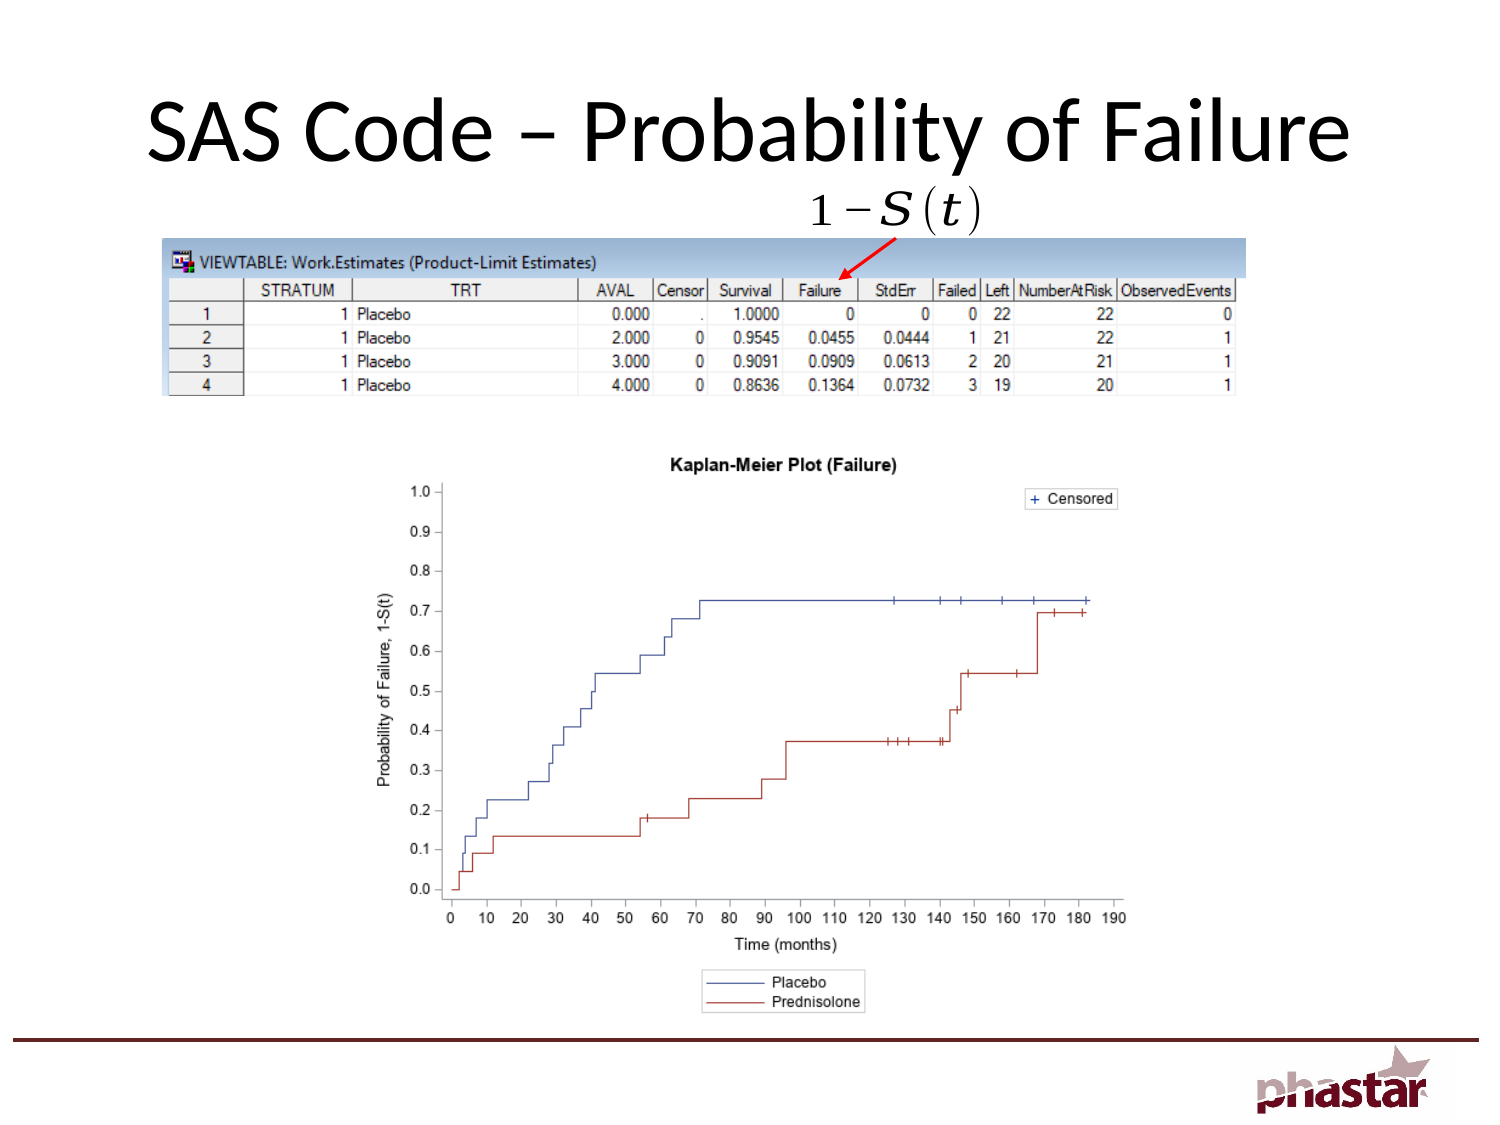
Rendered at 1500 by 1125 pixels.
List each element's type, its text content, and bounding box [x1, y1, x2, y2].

picture [161, 238, 1247, 396]
picture [362, 441, 1138, 1018]
picture [1229, 1042, 1455, 1122]
title SAS Code – Probability of Failure [75, 31, 1425, 219]
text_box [838, 237, 897, 281]
